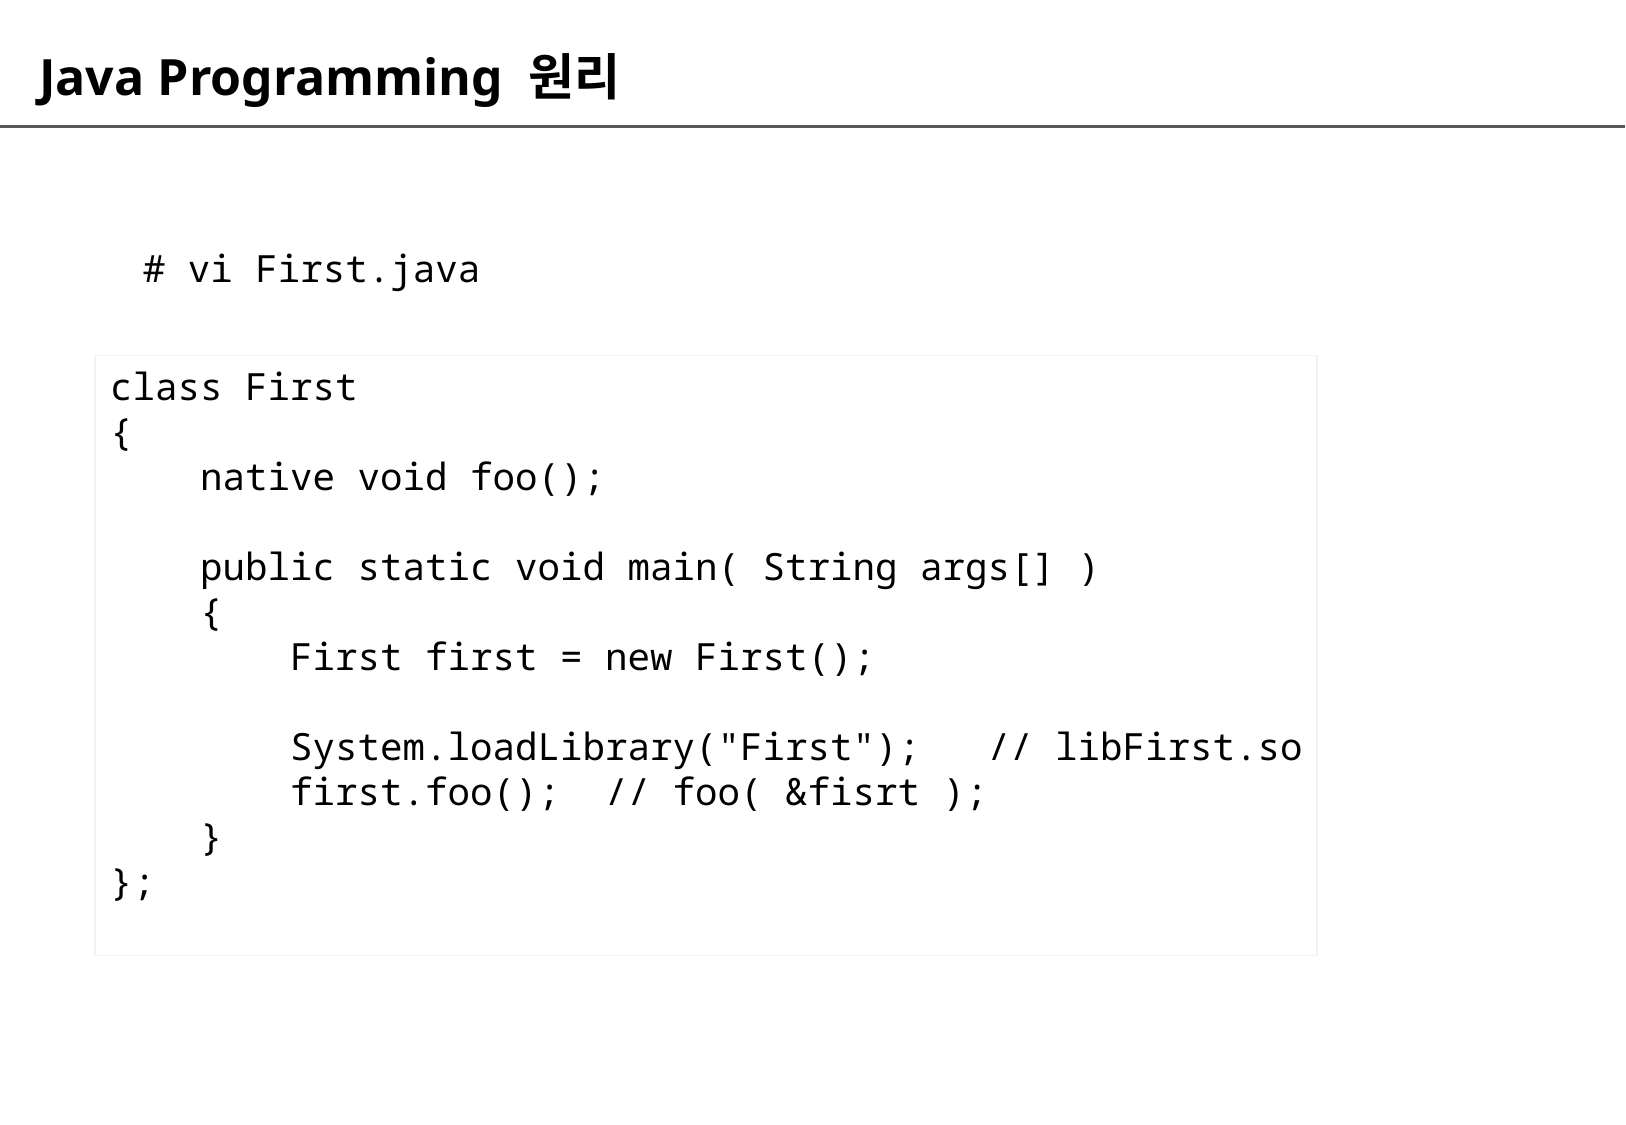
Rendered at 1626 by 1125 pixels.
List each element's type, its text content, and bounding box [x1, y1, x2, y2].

text_box class First { native void foo(); public static void main( String args[] ) { First first = new First(); System.loadLibrary("First"); // libFirst.so first.foo(); // foo( &fisrt ); } }; [95, 355, 1318, 956]
text_box # vi First.java [128, 237, 496, 298]
title Java Programming 원리 [24, 23, 1601, 127]
